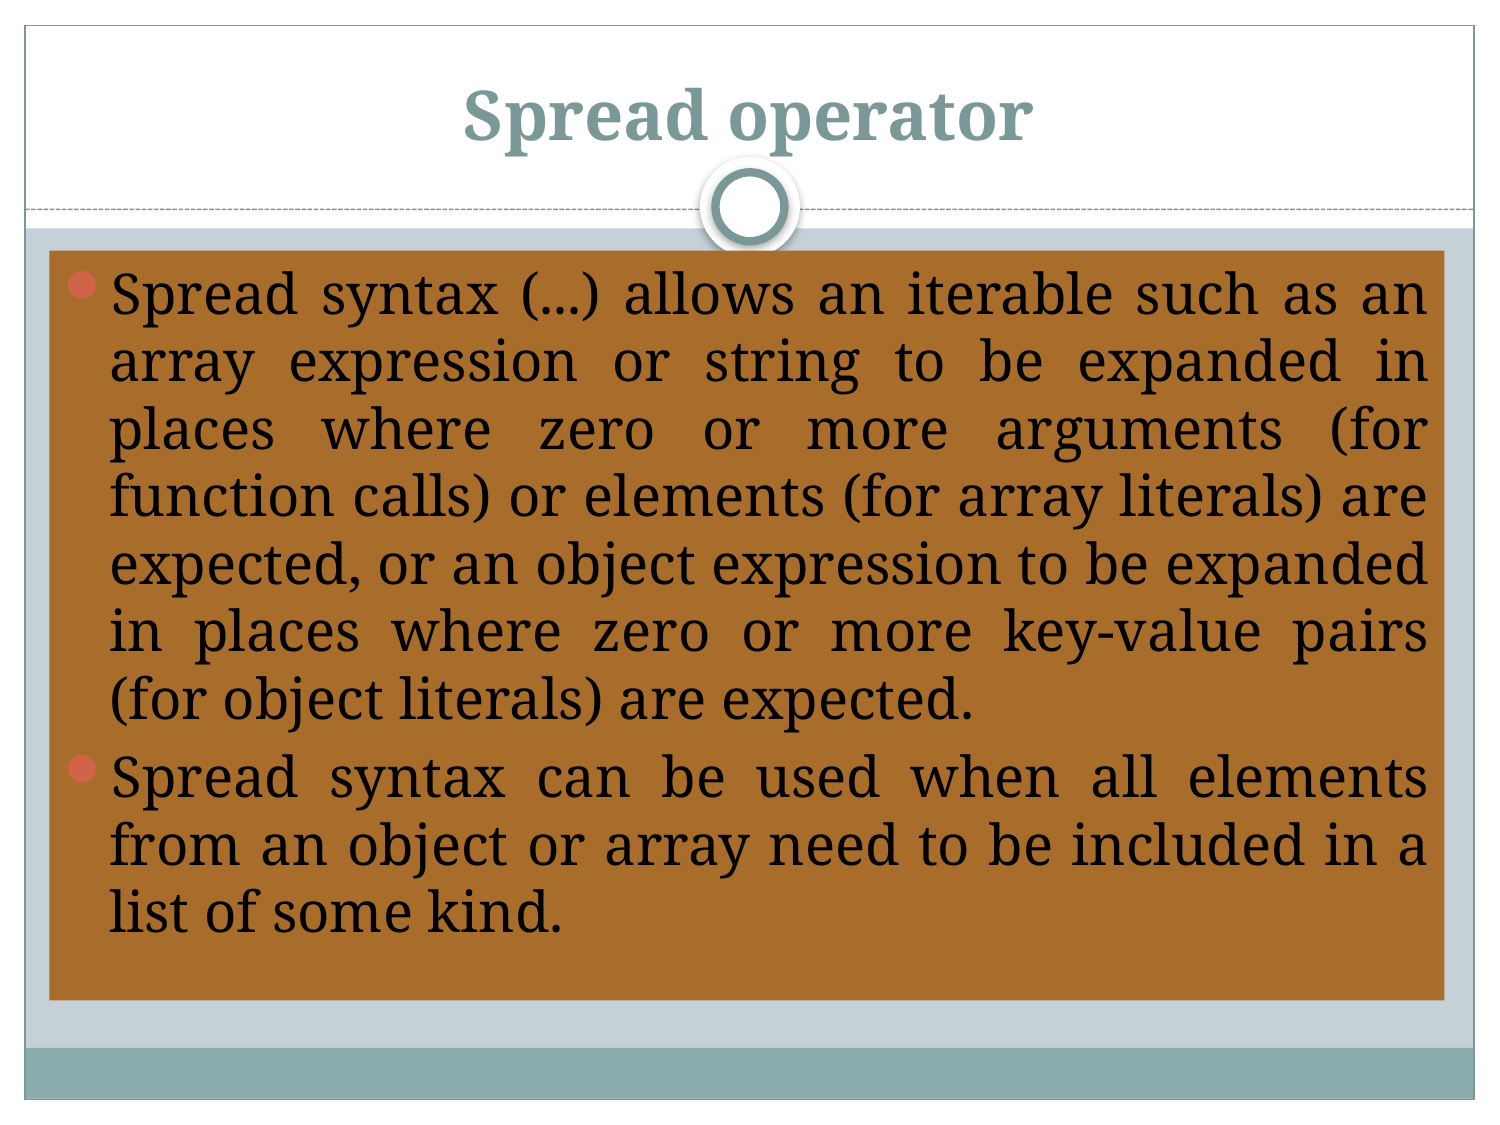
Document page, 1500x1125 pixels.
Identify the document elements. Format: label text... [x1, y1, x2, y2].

list Spread syntax (...) allows an iterable such as an array expression or string to be expanded in places where zero or more arguments (for function calls) or elements (for array literals) are expected, or an object expression to be expanded in places where zero or more key-value pairs (for object literals) are expected. Spread syntax can be used when all elements from an object or array need to be included in a list of some kind. [49, 250, 1445, 1001]
title Spread operator [49, 37, 1450, 162]
